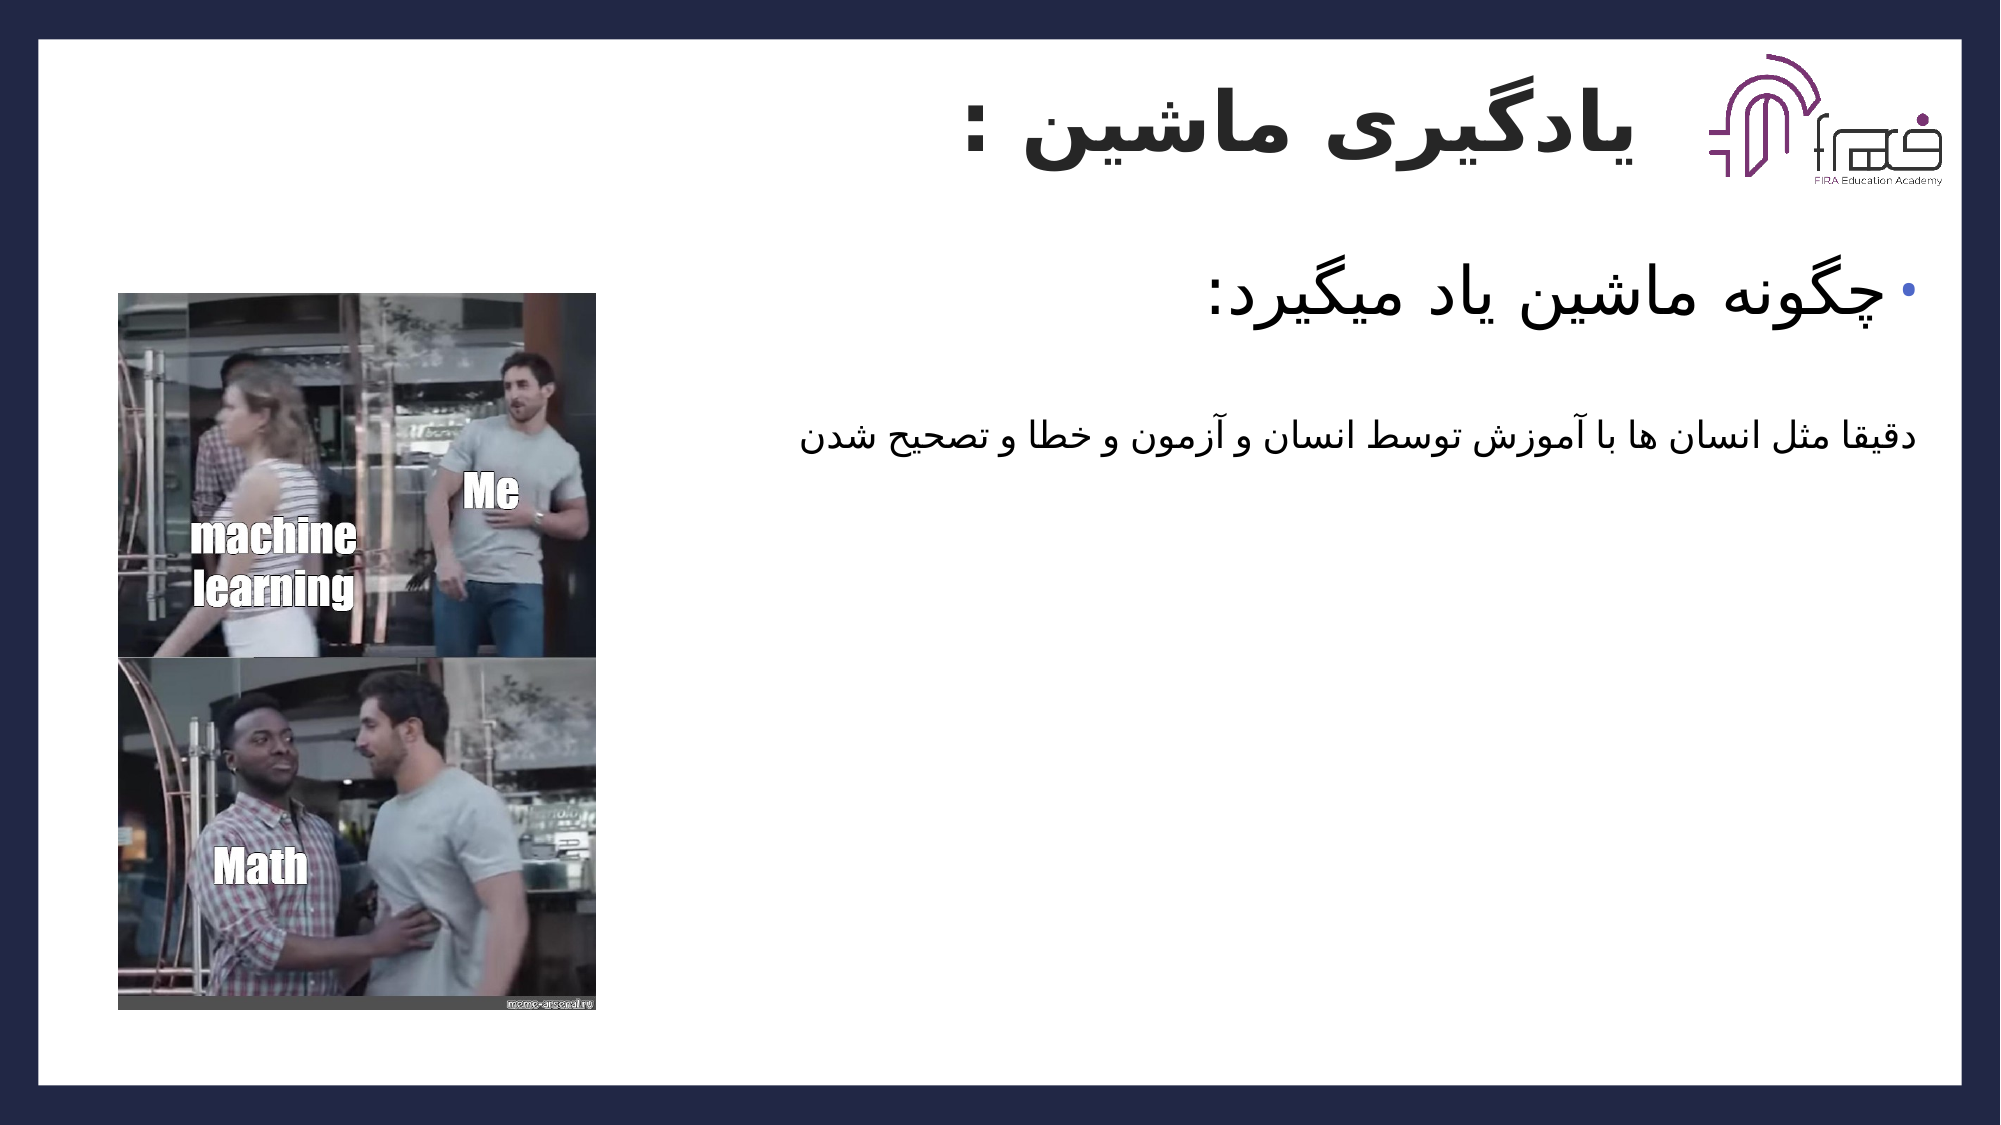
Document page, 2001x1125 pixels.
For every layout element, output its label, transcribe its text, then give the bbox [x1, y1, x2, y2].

text_box دقیقا مثل انسان ها با آموزش توسط انسان و آزمون و خطا و تصحیح شدن [764, 403, 1933, 464]
picture [118, 292, 596, 1010]
picture [1709, 54, 1942, 186]
title یادگیری ماشین : [176, 67, 1655, 183]
list چگونه ماشین یاد میگیرد: [50, 205, 1942, 381]
